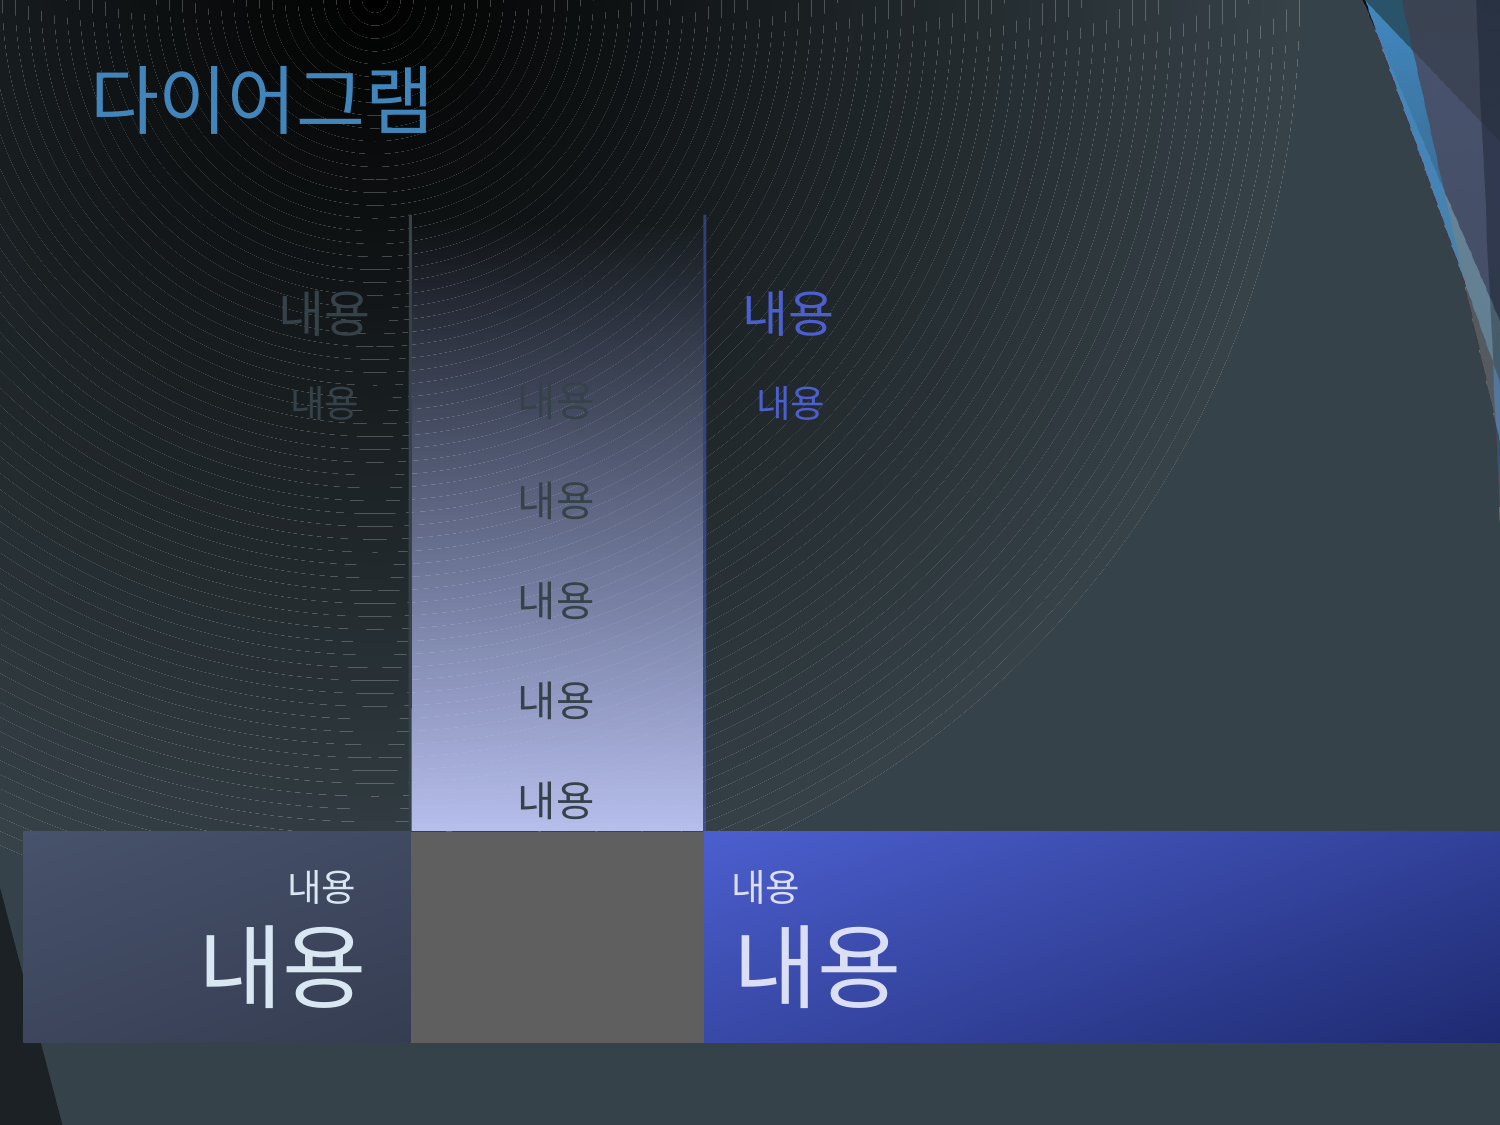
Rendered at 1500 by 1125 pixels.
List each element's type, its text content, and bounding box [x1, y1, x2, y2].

text_box 내용 [84, 328, 375, 793]
title 다이어그램 [75, 45, 1425, 153]
text_box 내용 [278, 281, 371, 328]
picture [1362, 0, 1500, 523]
text_box 내용 [718, 902, 918, 1028]
text_box [702, 830, 1500, 1045]
text_box 내용 [183, 902, 383, 1028]
text_box 내용 [742, 281, 835, 342]
text_box 내용 [741, 328, 1465, 793]
text_box 내용 [716, 856, 815, 916]
text_box [21, 830, 412, 1045]
text_box 내용 [272, 856, 372, 916]
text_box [410, 214, 705, 1043]
